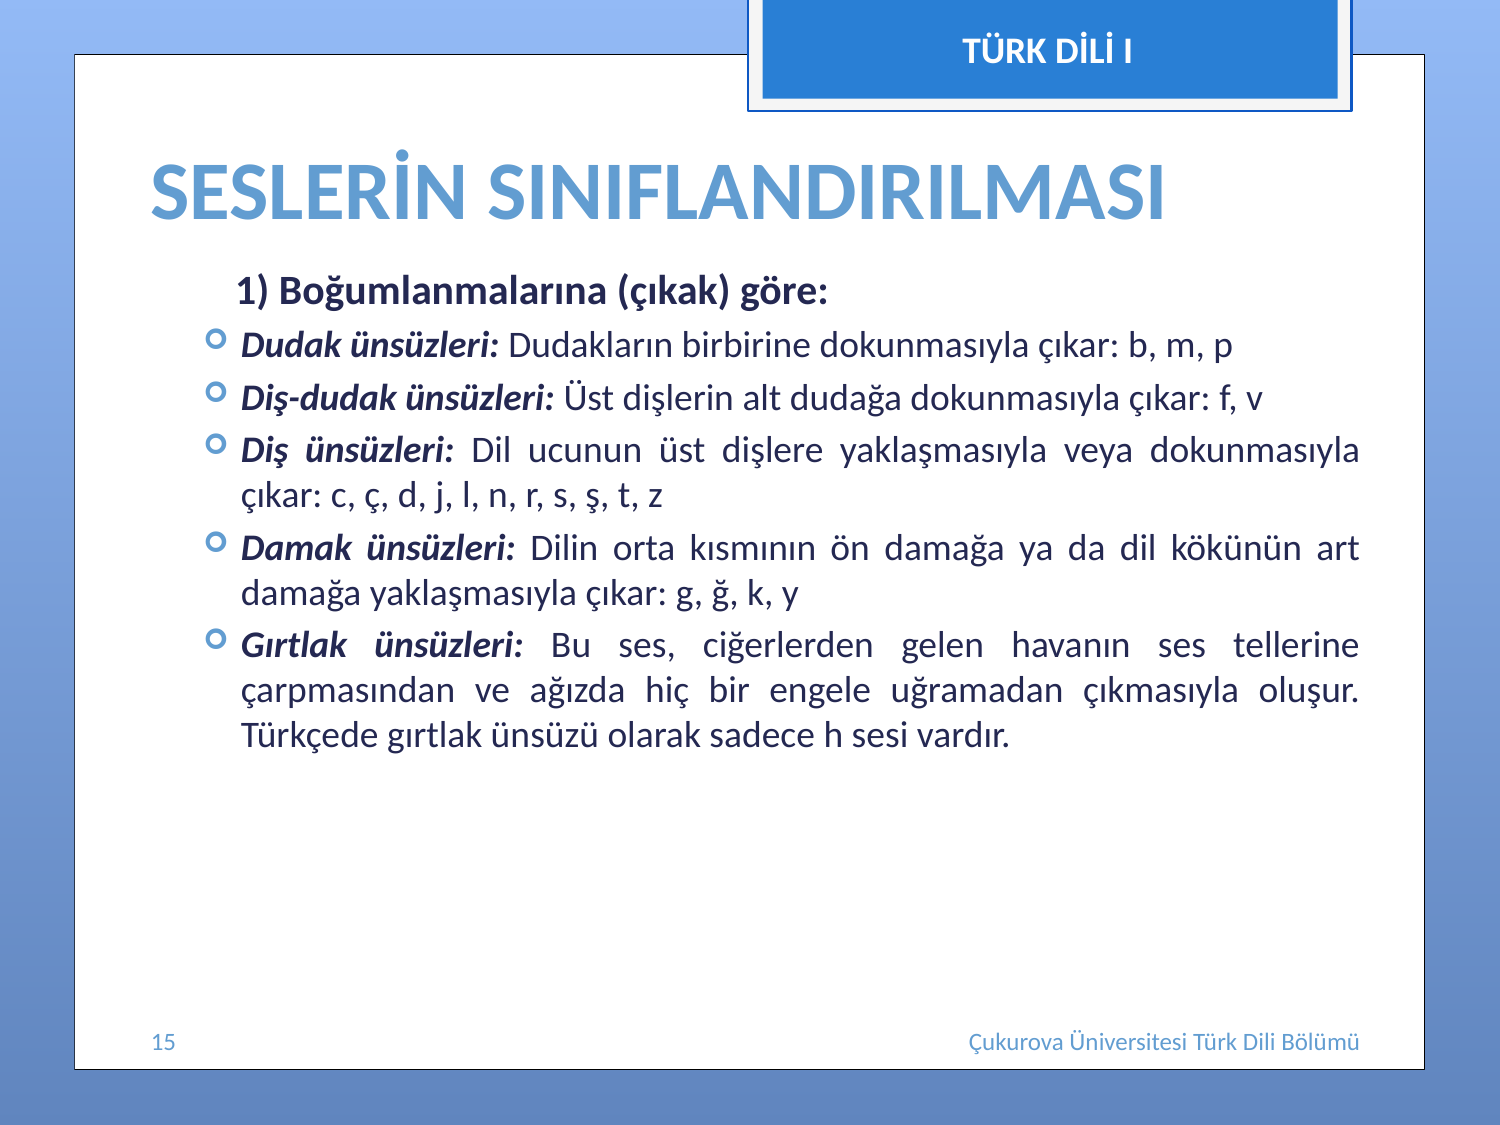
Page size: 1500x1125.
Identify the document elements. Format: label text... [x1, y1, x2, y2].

footer Çukurova Üniversitesi Türk Dili Bölümü [355, 1010, 1376, 1071]
slide_number 15 [135, 1010, 355, 1071]
list 1) Boğumlanmalarına (çıkak) göre: Dudak ünsüzleri: Dudakların birbirine dokunmasıyla çıkar: b, m, p Diş-dudak ünsüzleri: Üst dişlerin alt dudağa dokunmasıyla çıkar: f, v Diş ünsüzleri: Dil ucunun üst dişlere yaklaşmasıyla veya dokunmasıyla çıkar: c, ç, d, j, l, n, r, s, ş, t, z Damak ünsüzleri: Dilin orta kısmının ön damağa ya da dil kökünün art damağa yaklaşmasıyla çıkar: g, ğ, k, y Gırtlak ünsüzleri: Bu ses, ciğerlerden gelen havanın ses tellerine çarpmasından ve ağızda hiç bir engele uğramadan çıkmasıyla oluşur. Türkçede gırtlak ünsüzü olarak sadece h sesi vardır. [41, 255, 1377, 1012]
slide_number TÜRK DİLİ I [761, 18, 1334, 79]
title SESLERİN SINIFLANDIRILMASI [135, 125, 1376, 244]
